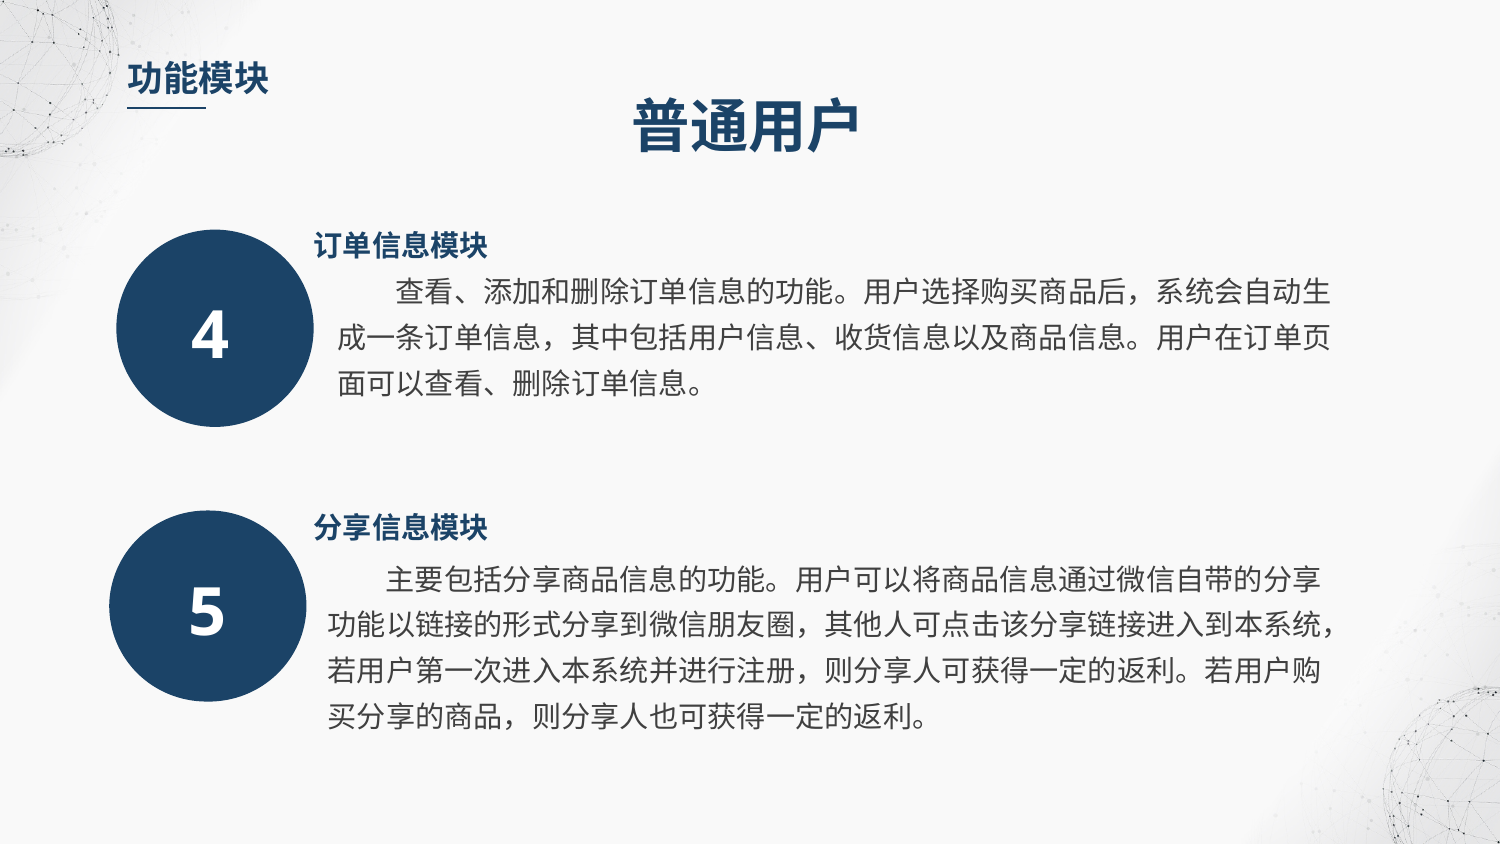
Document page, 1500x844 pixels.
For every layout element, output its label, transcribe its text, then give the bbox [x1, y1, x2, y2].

picture [0, 0, 1500, 844]
text_box [116, 229, 314, 427]
text_box 功能模块 [116, 50, 488, 105]
text_box 订单信息模块 [313, 227, 544, 263]
text_box 4 [191, 291, 249, 372]
text_box 分享信息模块 [313, 509, 544, 545]
text_box [109, 510, 307, 702]
text_box 普通用户 [631, 88, 932, 159]
text_box 主要包括分享商品信息的功能。用户可以将商品信息通过微信自带的分享功能以链接的形式分享到微信朋友圈，其他人可点击该分享链接进入到本系统，若用户第一次进入本系统并进行注册，则分享人可获得一定的返利。若用户购买分享的商品，则分享人也可获得一定的返利。 [327, 549, 1326, 734]
text_box 查看、添加和删除订单信息的功能。用户选择购买商品后，系统会自动生成一条订单信息，其中包括用户信息、收货信息以及商品信息。用户在订单页面可以查看、删除订单信息。 [337, 262, 1336, 401]
text_box 5 [188, 568, 246, 649]
